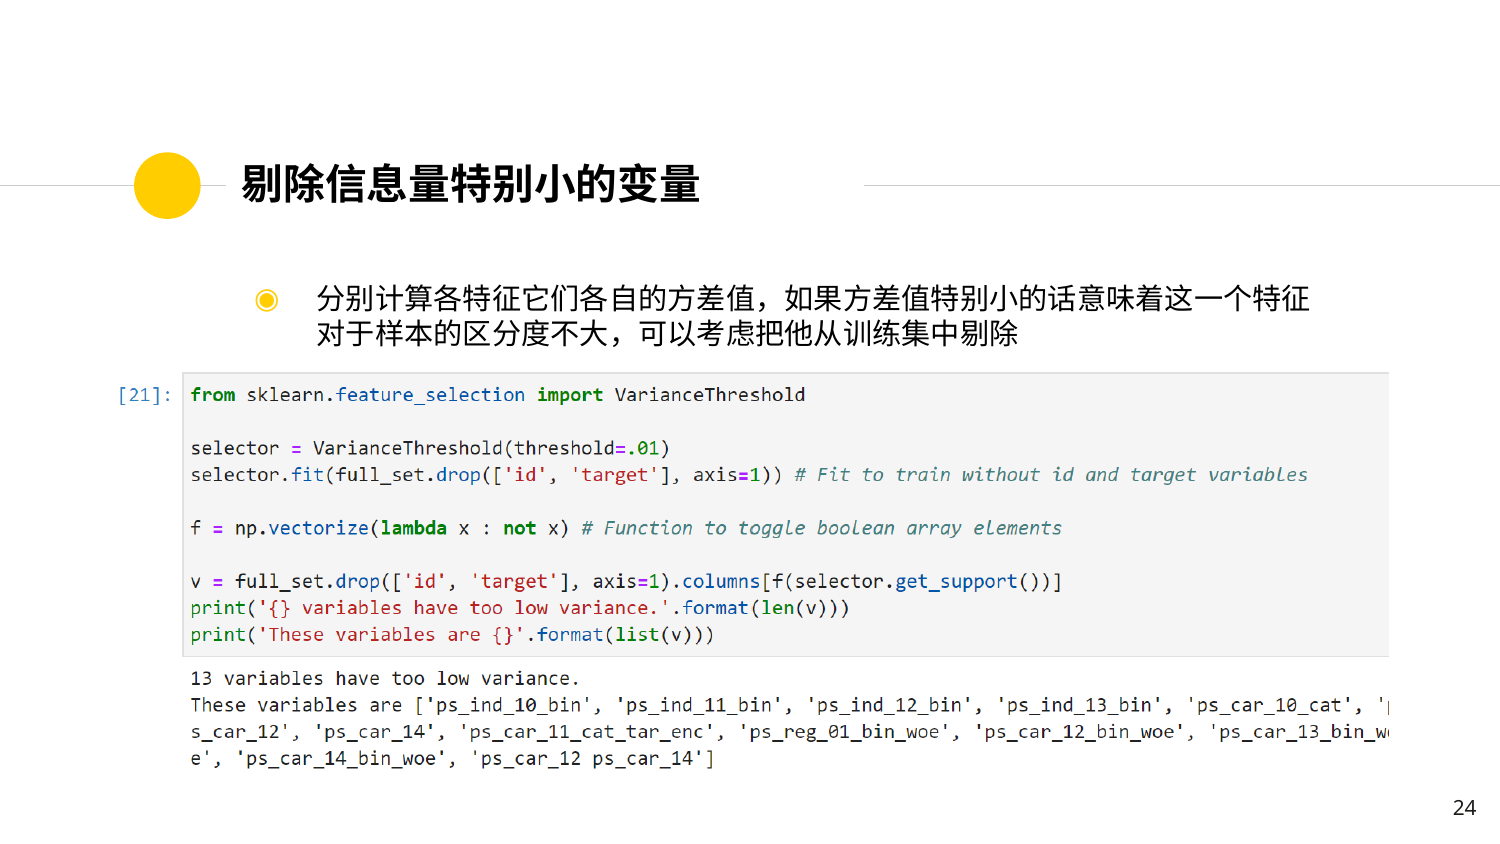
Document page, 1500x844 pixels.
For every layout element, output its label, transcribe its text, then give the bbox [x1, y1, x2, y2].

list 分别计算各特征它们各自的方差值，如果方差值特别小的话意味着这一个特征对于样本的区分度不大，可以考虑把他从训练集中剔除 [226, 265, 1344, 370]
picture [110, 372, 1390, 776]
title 剔除信息量特别小的变量 [226, 146, 863, 219]
slide_number 24 [1401, 779, 1492, 844]
